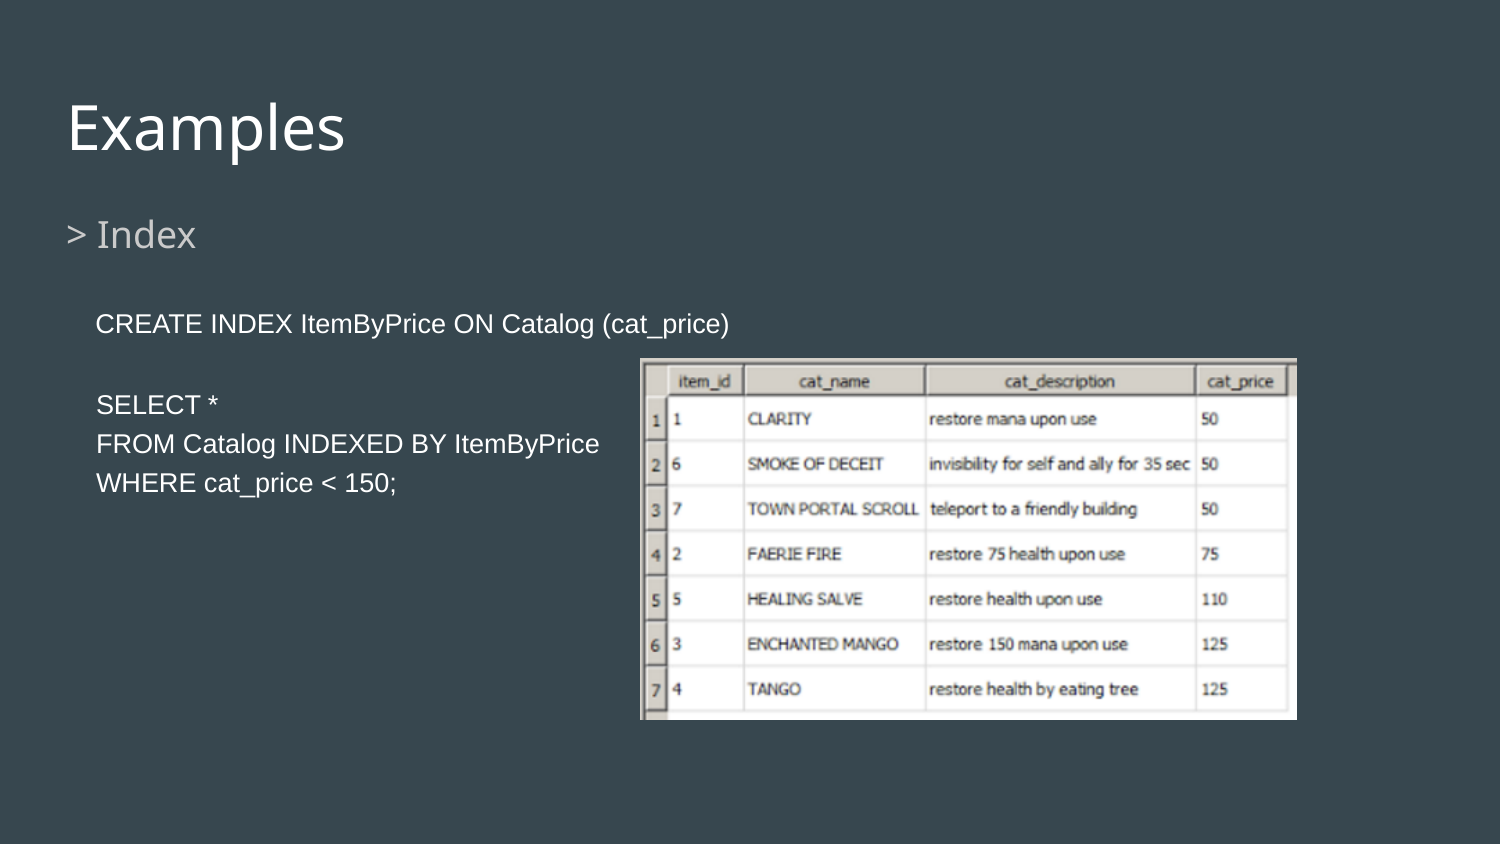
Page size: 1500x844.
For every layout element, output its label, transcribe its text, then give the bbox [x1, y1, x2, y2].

list > Index CREATE INDEX ItemByPrice ON Catalog (cat_price) SELECT * FROM Catalog INDEXED BY ItemByPrice WHERE cat_price < 150; [51, 189, 1449, 750]
title Examples [51, 72, 1449, 167]
picture [640, 358, 1297, 720]
